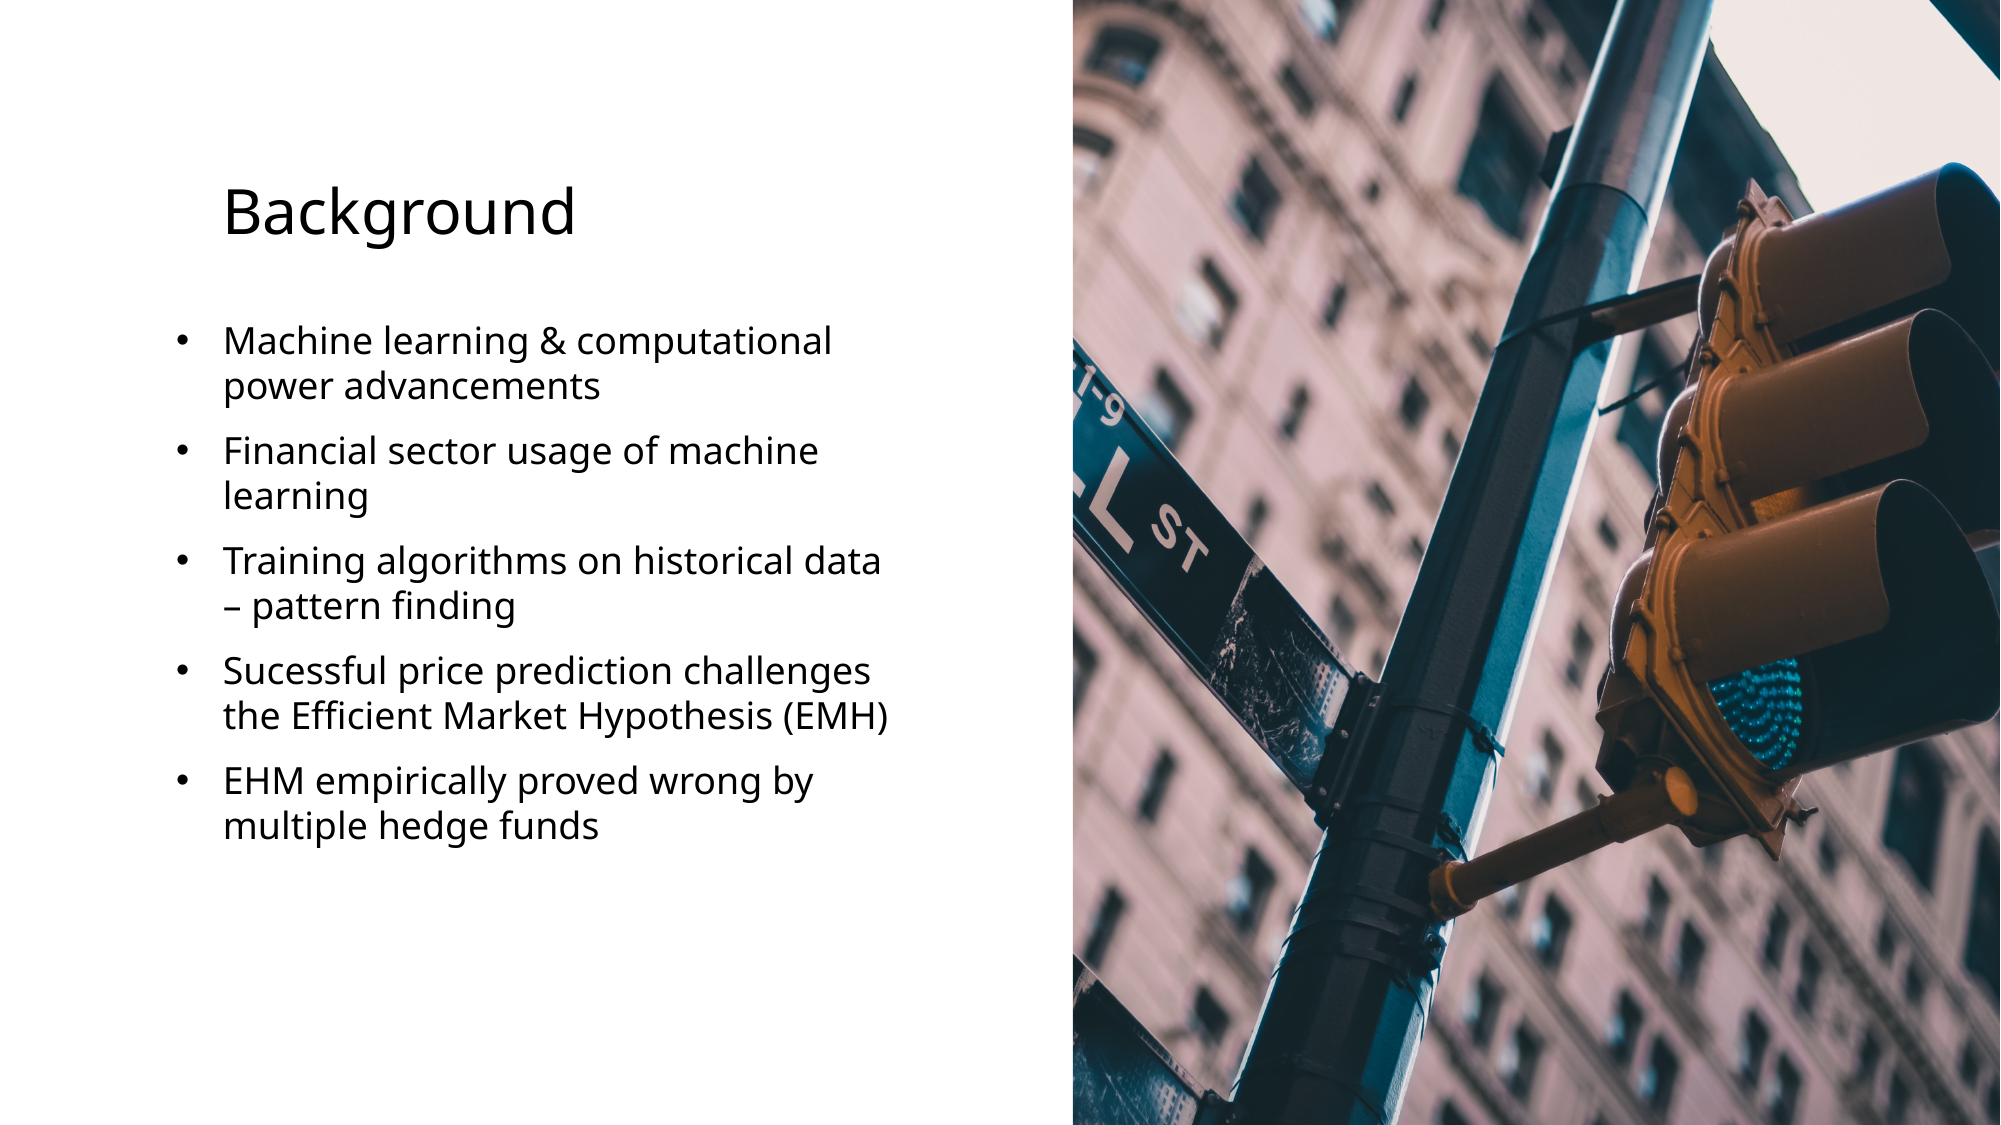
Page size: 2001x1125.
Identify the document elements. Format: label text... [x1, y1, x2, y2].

text_box Background [207, 164, 878, 255]
picture [1072, 0, 2000, 1125]
picture [1948, 0, 2000, 64]
text_box Machine learning & computational power advancements Financial sector usage of machine learning Training algorithms on historical data – pattern finding Sucessful price prediction challenges the Efficient Market Hypothesis (EMH) EHM empirically proved wrong by multiple hedge funds [161, 309, 924, 945]
